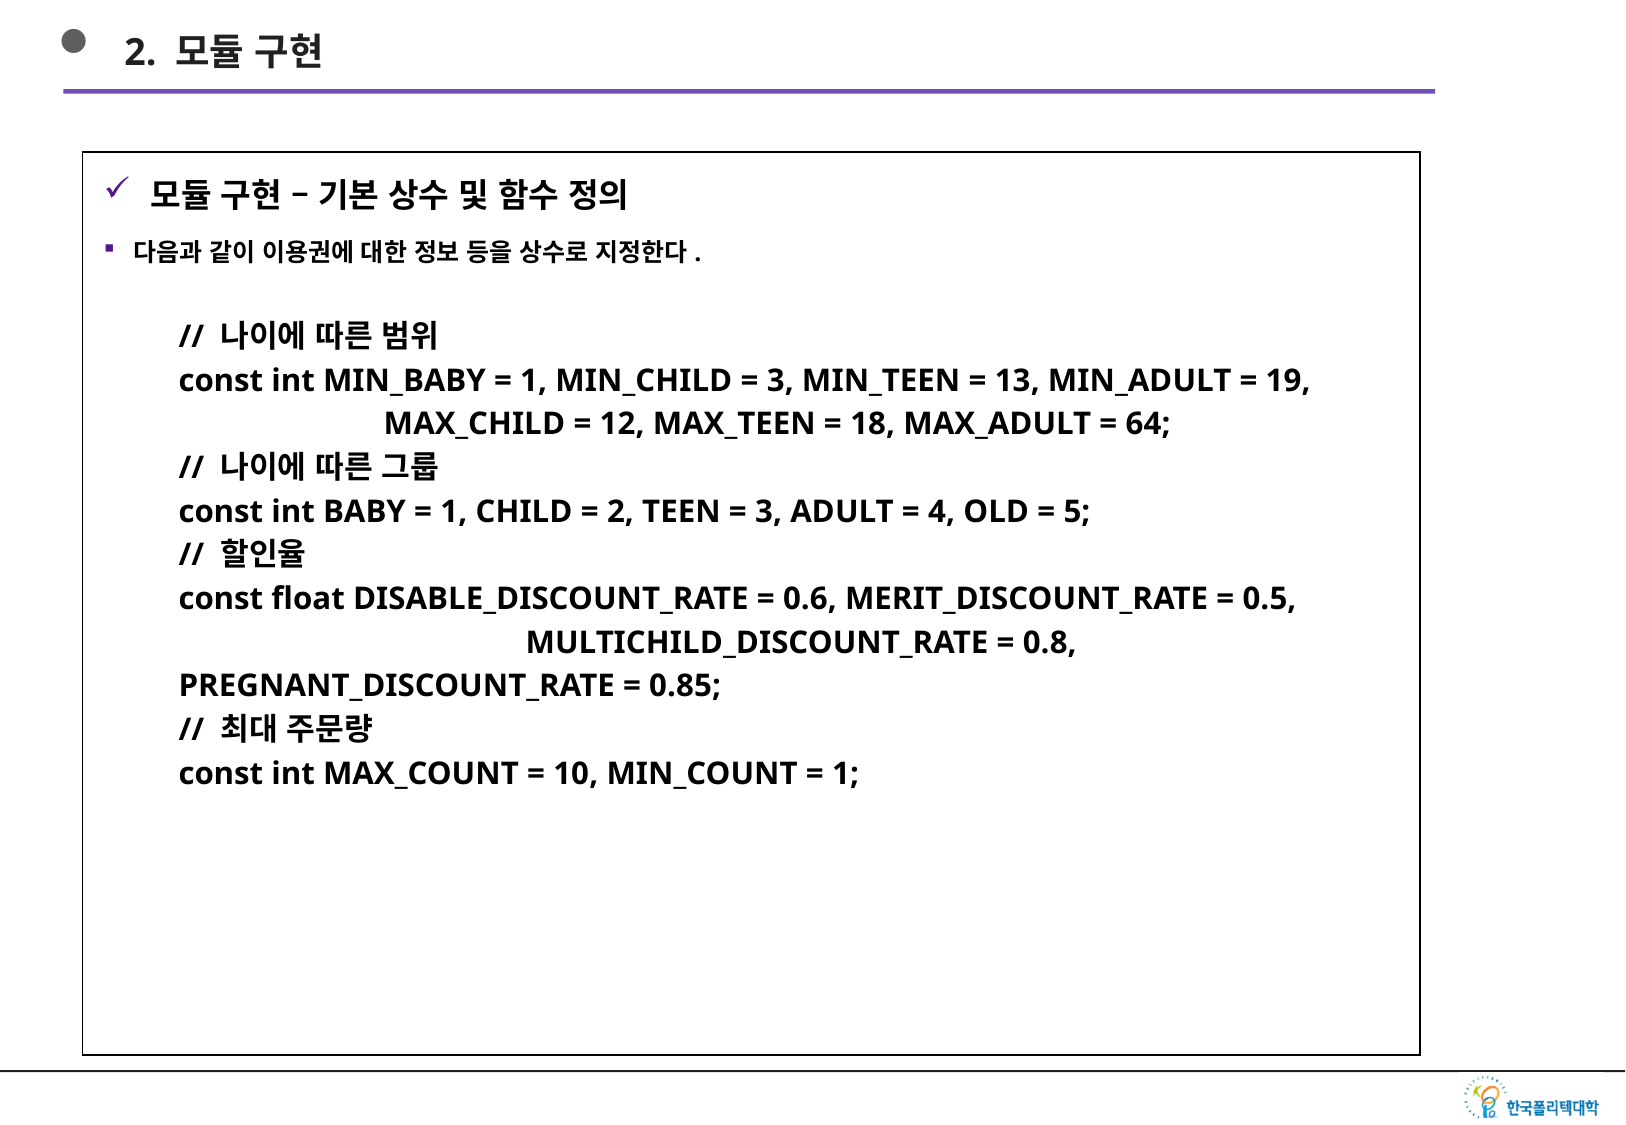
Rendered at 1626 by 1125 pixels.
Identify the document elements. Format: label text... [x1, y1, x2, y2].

picture [1459, 1072, 1604, 1124]
text_box 모듈 구현 – 기본 상수 및 함수 정의 다음과 같이 이용권에 대한 정보 등을 상수로 지정한다. // 나이에 따른 범위 const int MIN_BABY = 1, MIN_CHILD = 3, MIN_TEEN = 13, MIN_ADULT = 19, MAX_CHILD = 12, MAX_TEEN = 18, MAX_ADULT = 64; // 나이에 따른 그룹 const int BABY = 1, CHILD = 2, TEEN = 3, ADULT = 4, OLD = 5; // 할인율 const float DISABLE_DISCOUNT_RATE = 0.6, MERIT_DISCOUNT_RATE = 0.5, MULTICHILD_DISCOUNT_RATE = 0.8, PREGNANT_DISCOUNT_RATE = 0.85; // 최대 주문량 const int MAX_COUNT = 10, MIN_COUNT = 1; [82, 152, 1420, 1056]
text_box 2. 모듈 구현 [109, 20, 943, 93]
